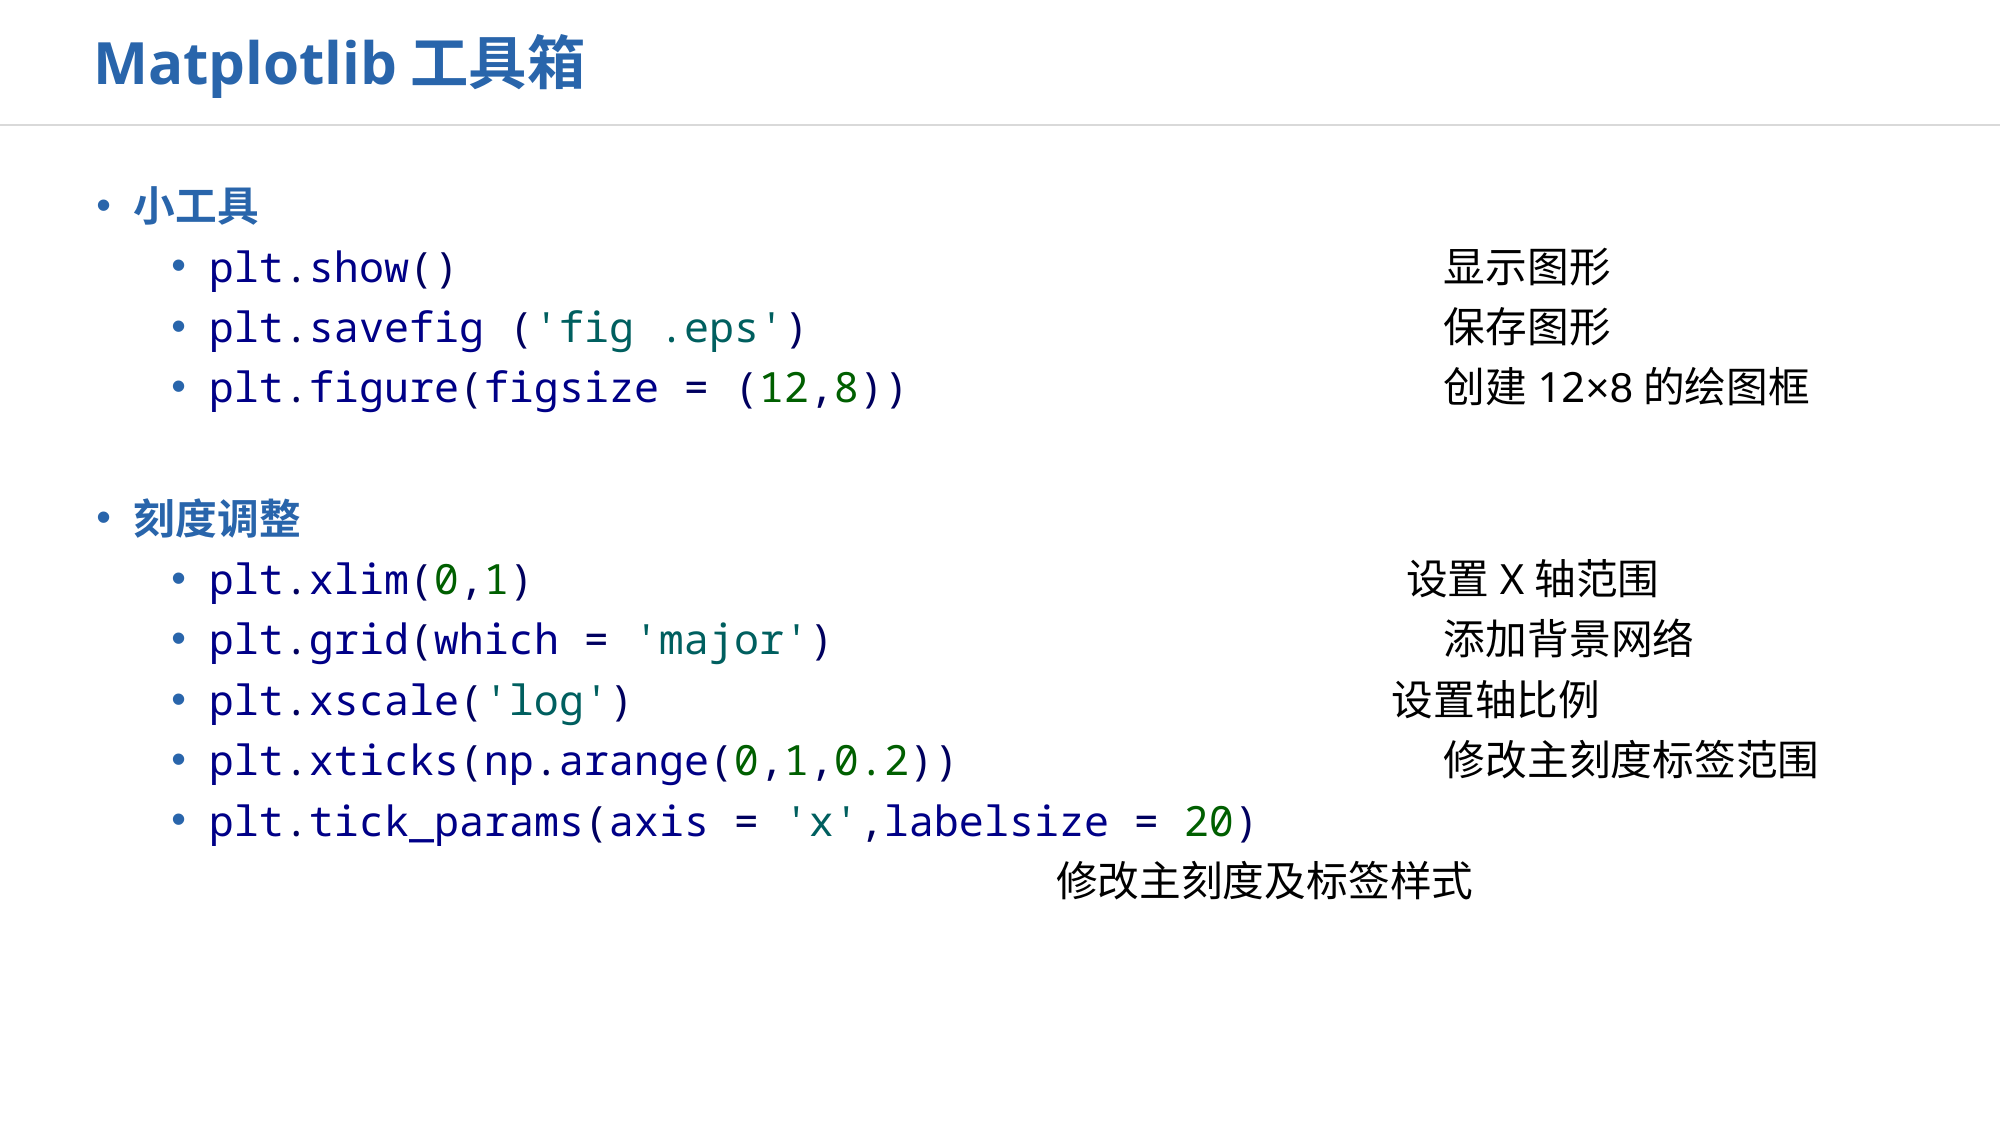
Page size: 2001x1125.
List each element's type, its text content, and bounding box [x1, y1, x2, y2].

text_box 小工具 plt.show() 显示图形 plt.savefig ('fig .eps') 保存图形 plt.figure(figsize = (12,8)) 创建12×8的绘图框 刻度调整 plt.xlim(0,1) 设置X轴范围 plt.grid(which = 'major') 添加背景网络 plt.xscale('log') 设置轴比例 plt.xticks(np.arange(0,1,0.2)) 修改主刻度标签范围 plt.tick_params(axis = 'x',labelsize = 20) 修改主刻度及标签样式 [81, 172, 1922, 976]
text_box Matplotlib工具箱 [78, 19, 878, 106]
